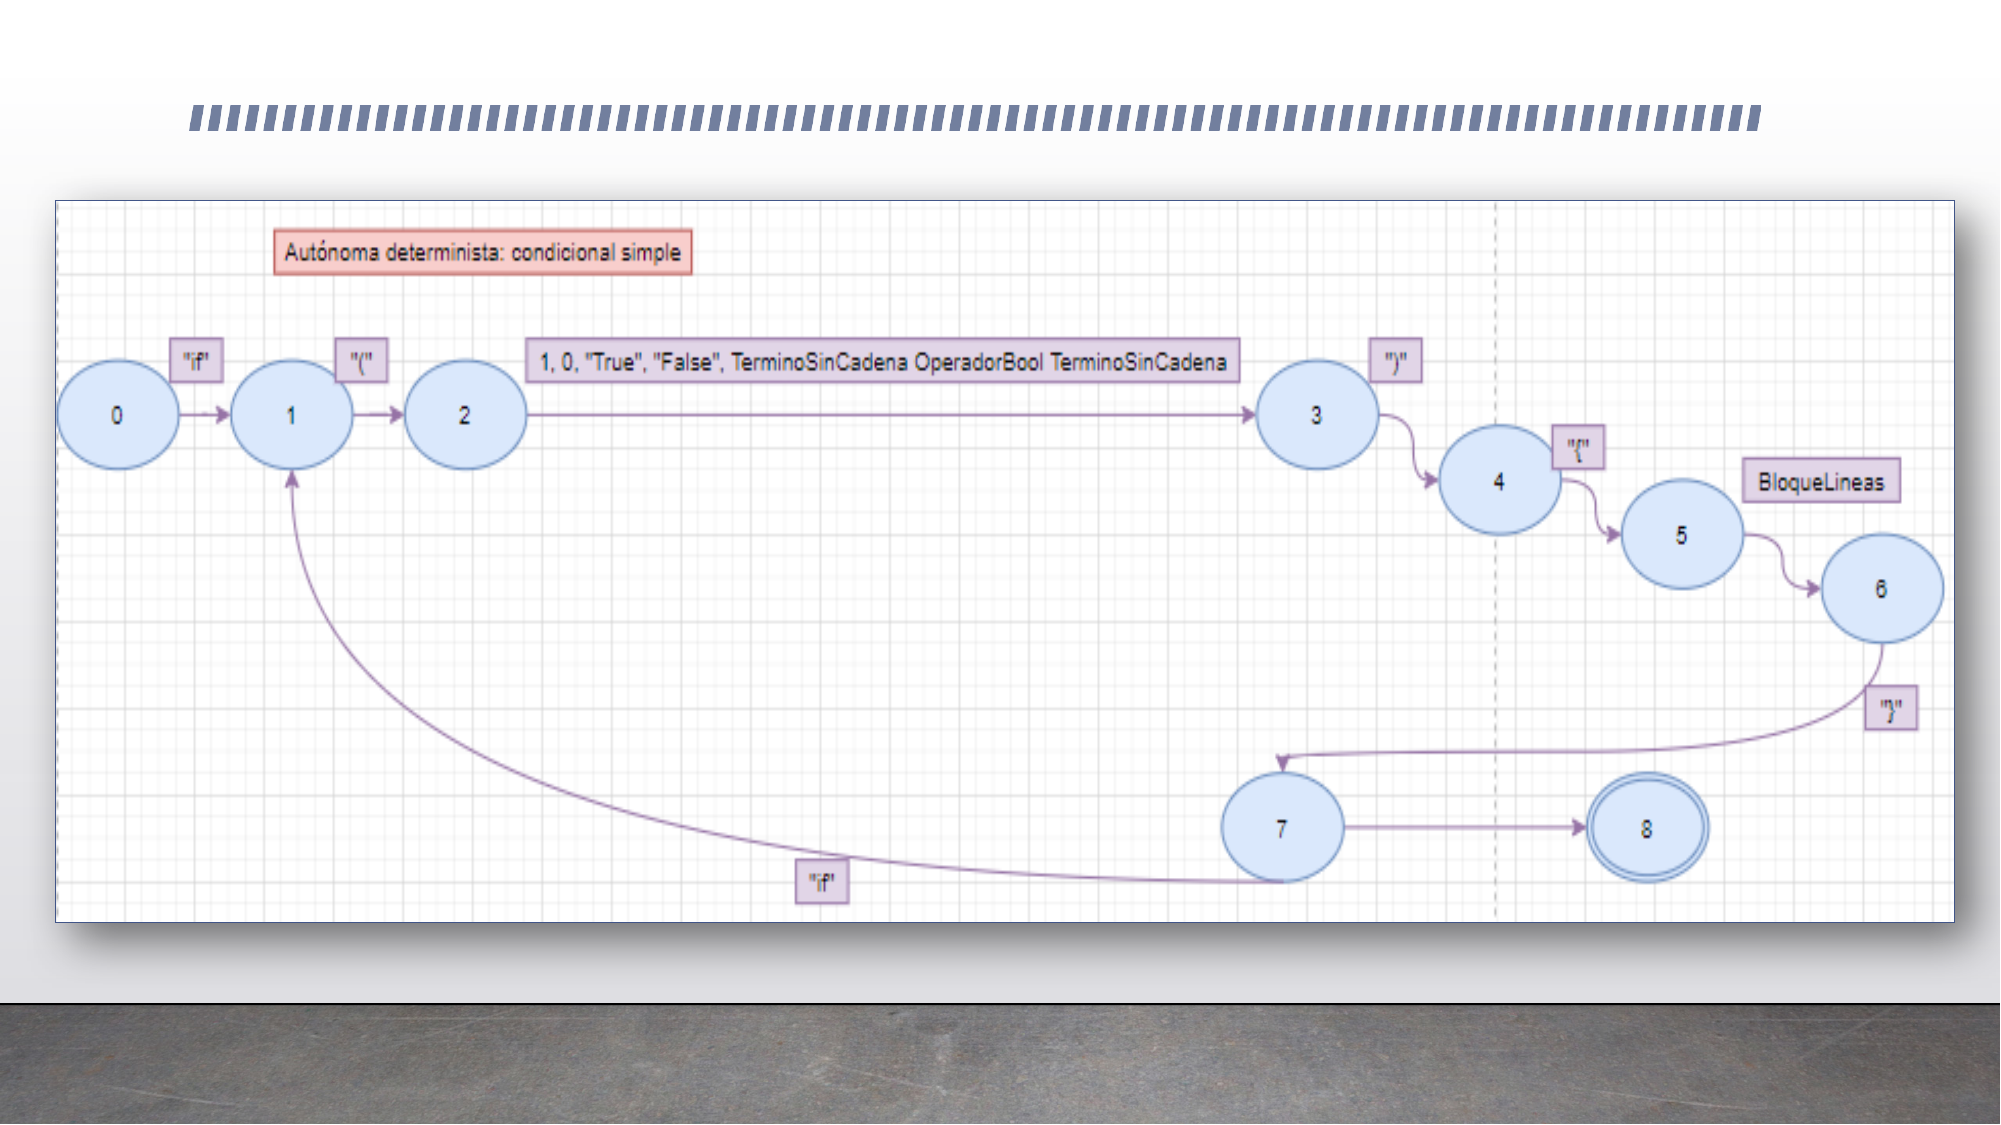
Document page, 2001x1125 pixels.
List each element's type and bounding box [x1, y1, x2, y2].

picture [0, 1006, 2000, 1124]
picture [186, 105, 1761, 131]
picture [55, 200, 1955, 924]
